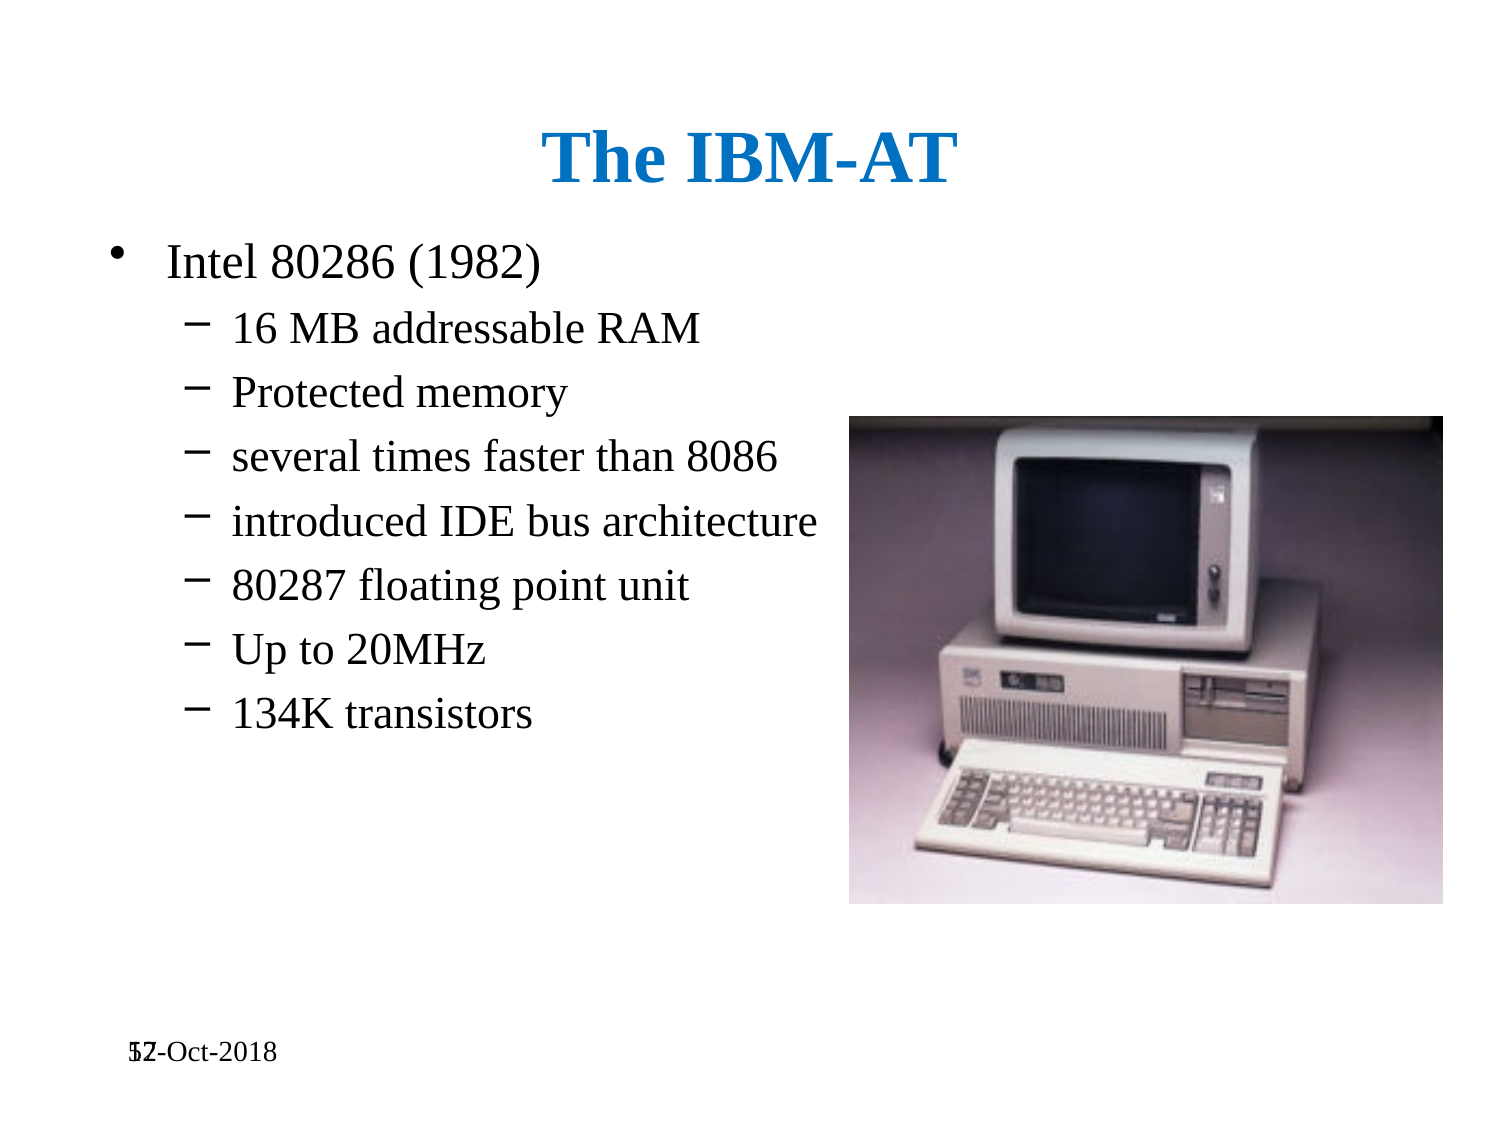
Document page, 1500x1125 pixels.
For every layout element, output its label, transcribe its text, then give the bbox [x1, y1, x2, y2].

title The IBM-AT [112, 99, 1388, 206]
list Intel 80286 (1982) 16 MB addressable RAM Protected memory several times faster than 8086 introduced IDE bus architecture 80287 floating point unit Up to 20MHz 134K transistors [94, 221, 1115, 800]
picture [849, 416, 1443, 904]
slide_number 17-Oct-2018 [112, 1024, 426, 1101]
